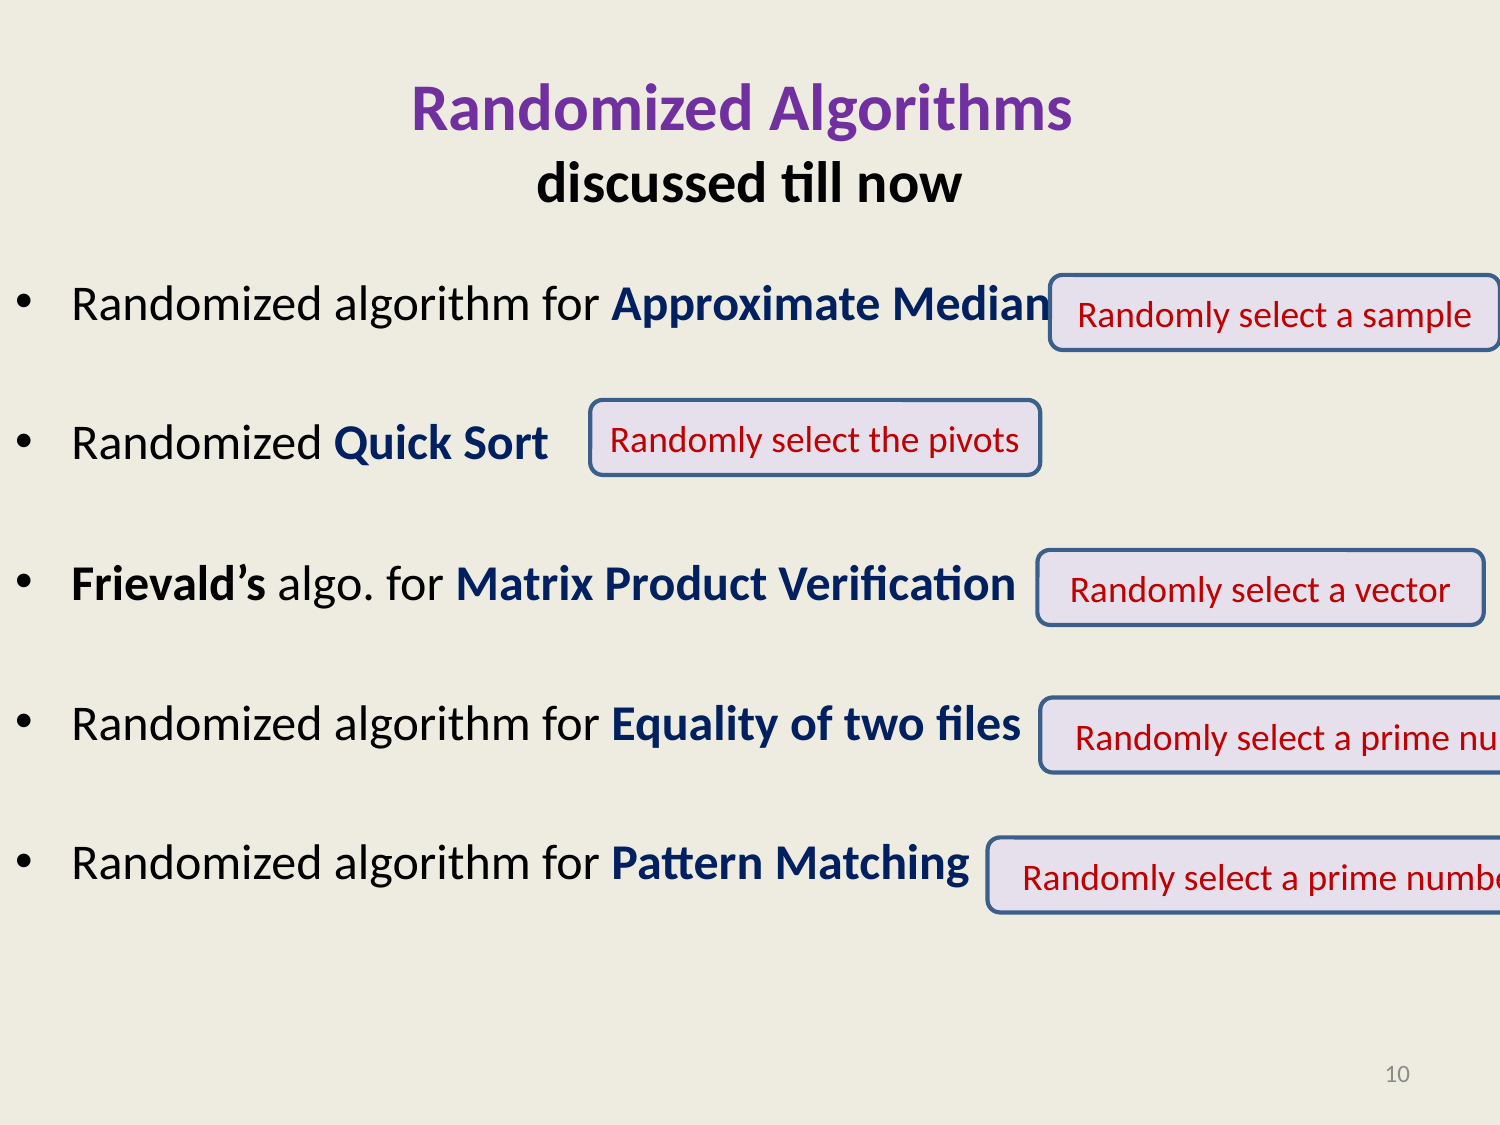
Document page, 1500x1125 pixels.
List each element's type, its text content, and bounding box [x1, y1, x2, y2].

text_box Randomly select a prime number [1038, 695, 1500, 775]
title Randomized Algorithms discussed till now [75, 45, 1425, 233]
text_box Randomly select the pivots [588, 397, 1043, 478]
slide_number 10 [1074, 1042, 1425, 1103]
text_box Randomly select a sample [1047, 272, 1500, 353]
text_box Randomly select a vector [1035, 547, 1486, 628]
text_box Randomly select a prime number [985, 835, 1500, 915]
list Randomized algorithm for Approximate Median Randomized Quick Sort Frievald’s algo. for Matrix Product Verification Randomized algorithm for Equality of two files Randomized algorithm for Pattern Matching [0, 262, 1425, 1005]
